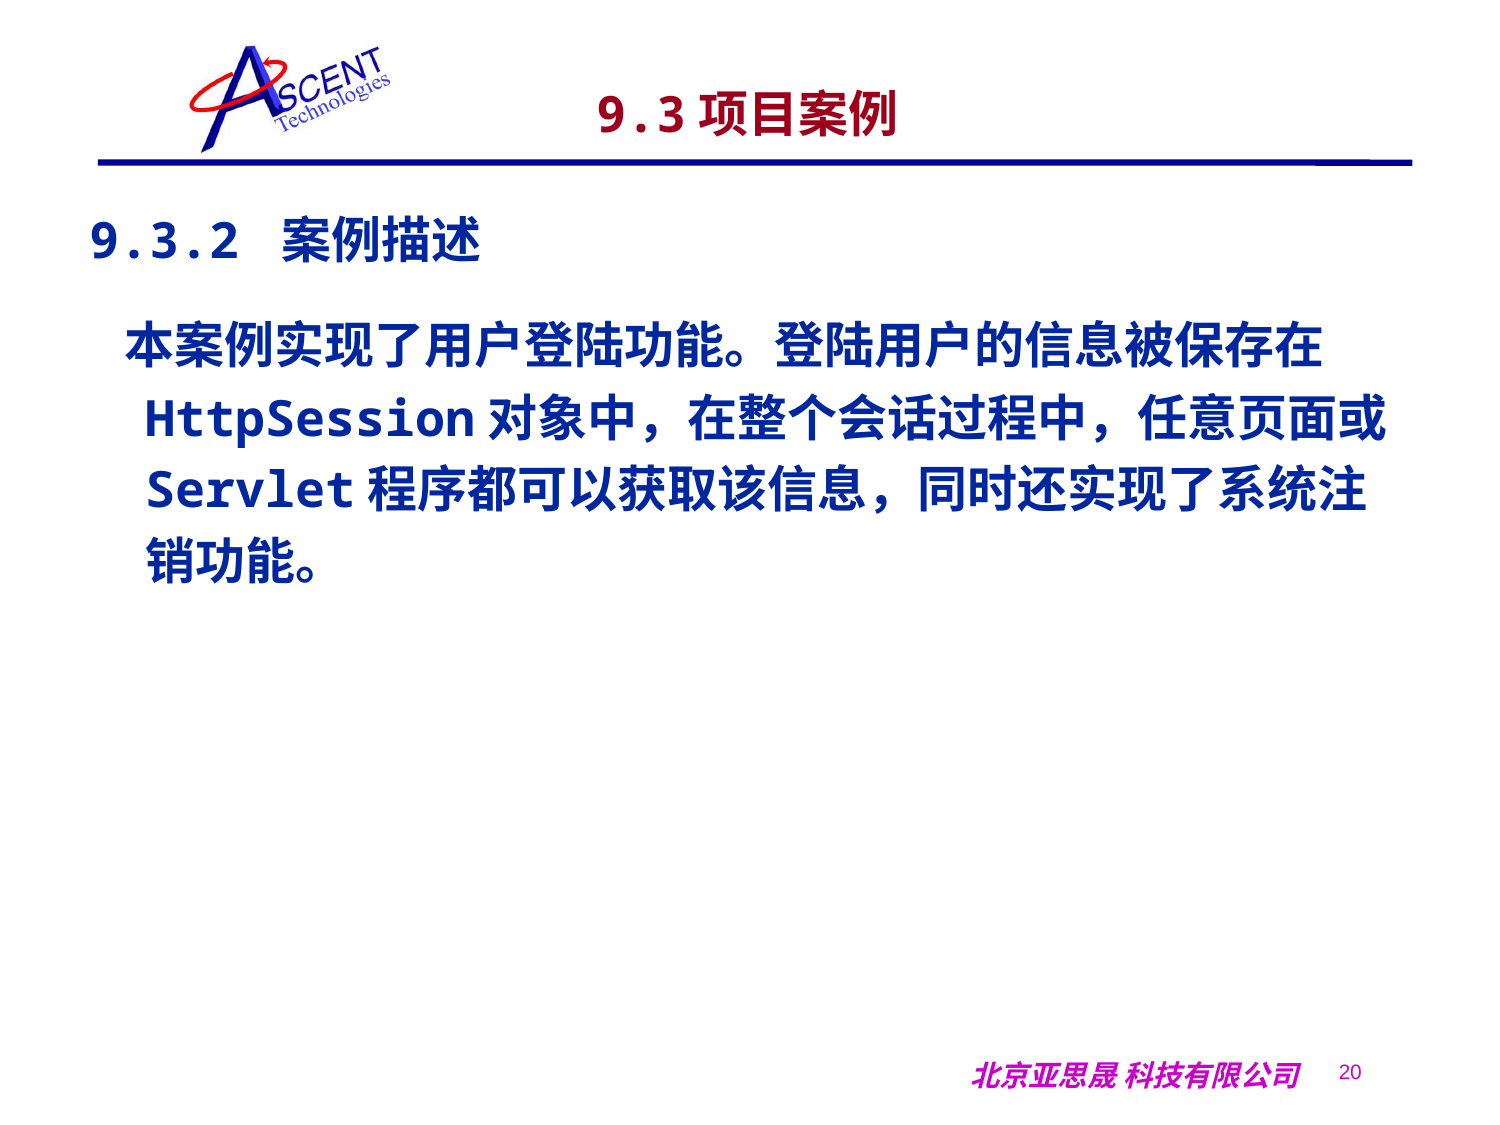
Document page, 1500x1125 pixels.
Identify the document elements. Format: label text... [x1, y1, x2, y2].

picture [184, 150, 395, 154]
title 9.3项目案例 [98, 37, 1398, 150]
list 9.3.2 案例描述 本案例实现了用户登陆功能。登陆用户的信息被保存在HttpSession对象中，在整个会话过程中，任意页面或Servlet程序都可以获取该信息，同时还实现了系统注销功能。 [75, 189, 1425, 1029]
